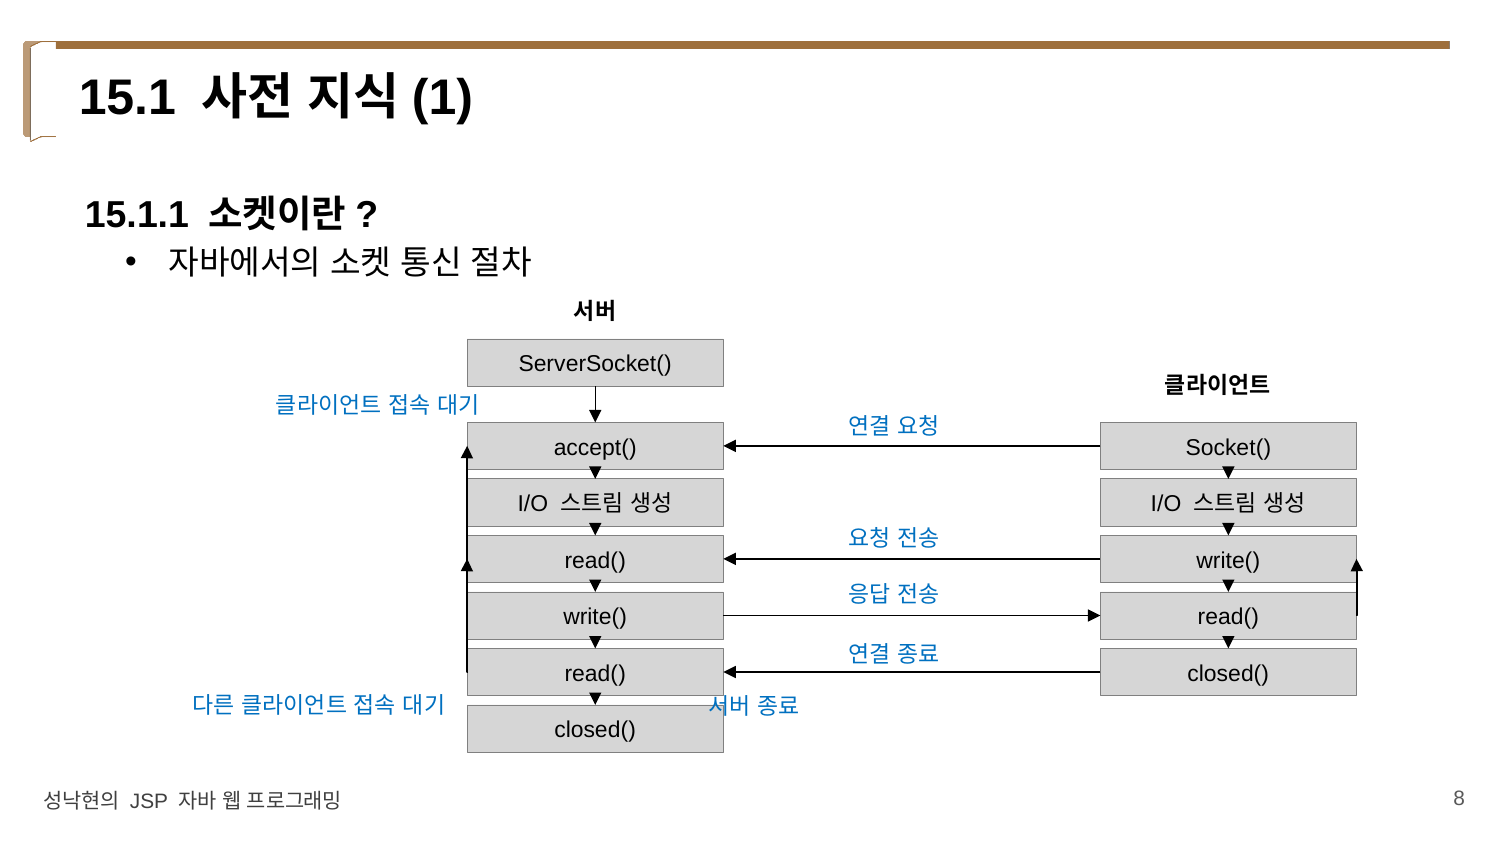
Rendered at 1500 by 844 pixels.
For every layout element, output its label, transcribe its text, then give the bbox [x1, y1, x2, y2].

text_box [190, 286, 1359, 753]
slide_number 8 [1389, 764, 1480, 830]
picture [8, 24, 1462, 155]
list 15.1.1 소켓이란? 자바에서의 소켓 통신 절차 [51, 168, 1449, 750]
